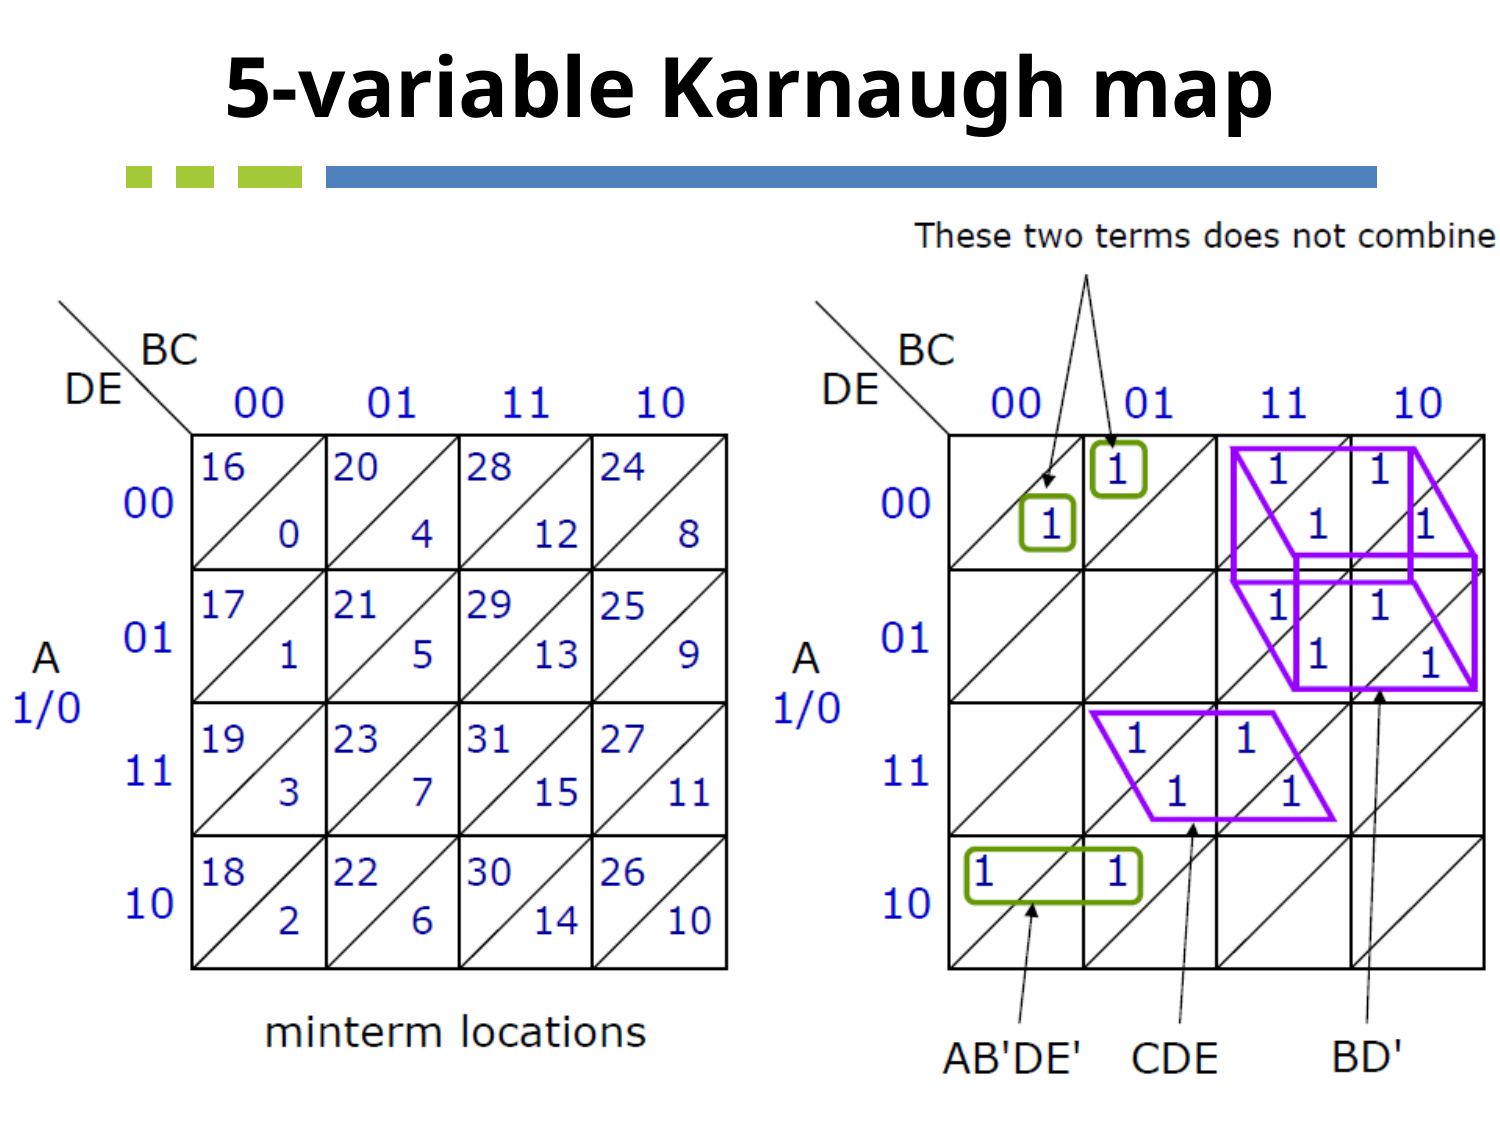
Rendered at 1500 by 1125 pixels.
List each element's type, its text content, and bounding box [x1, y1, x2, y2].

picture [0, 293, 744, 1066]
picture [774, 212, 1500, 1077]
title 5-variable Karnaugh map [75, 5, 1425, 163]
